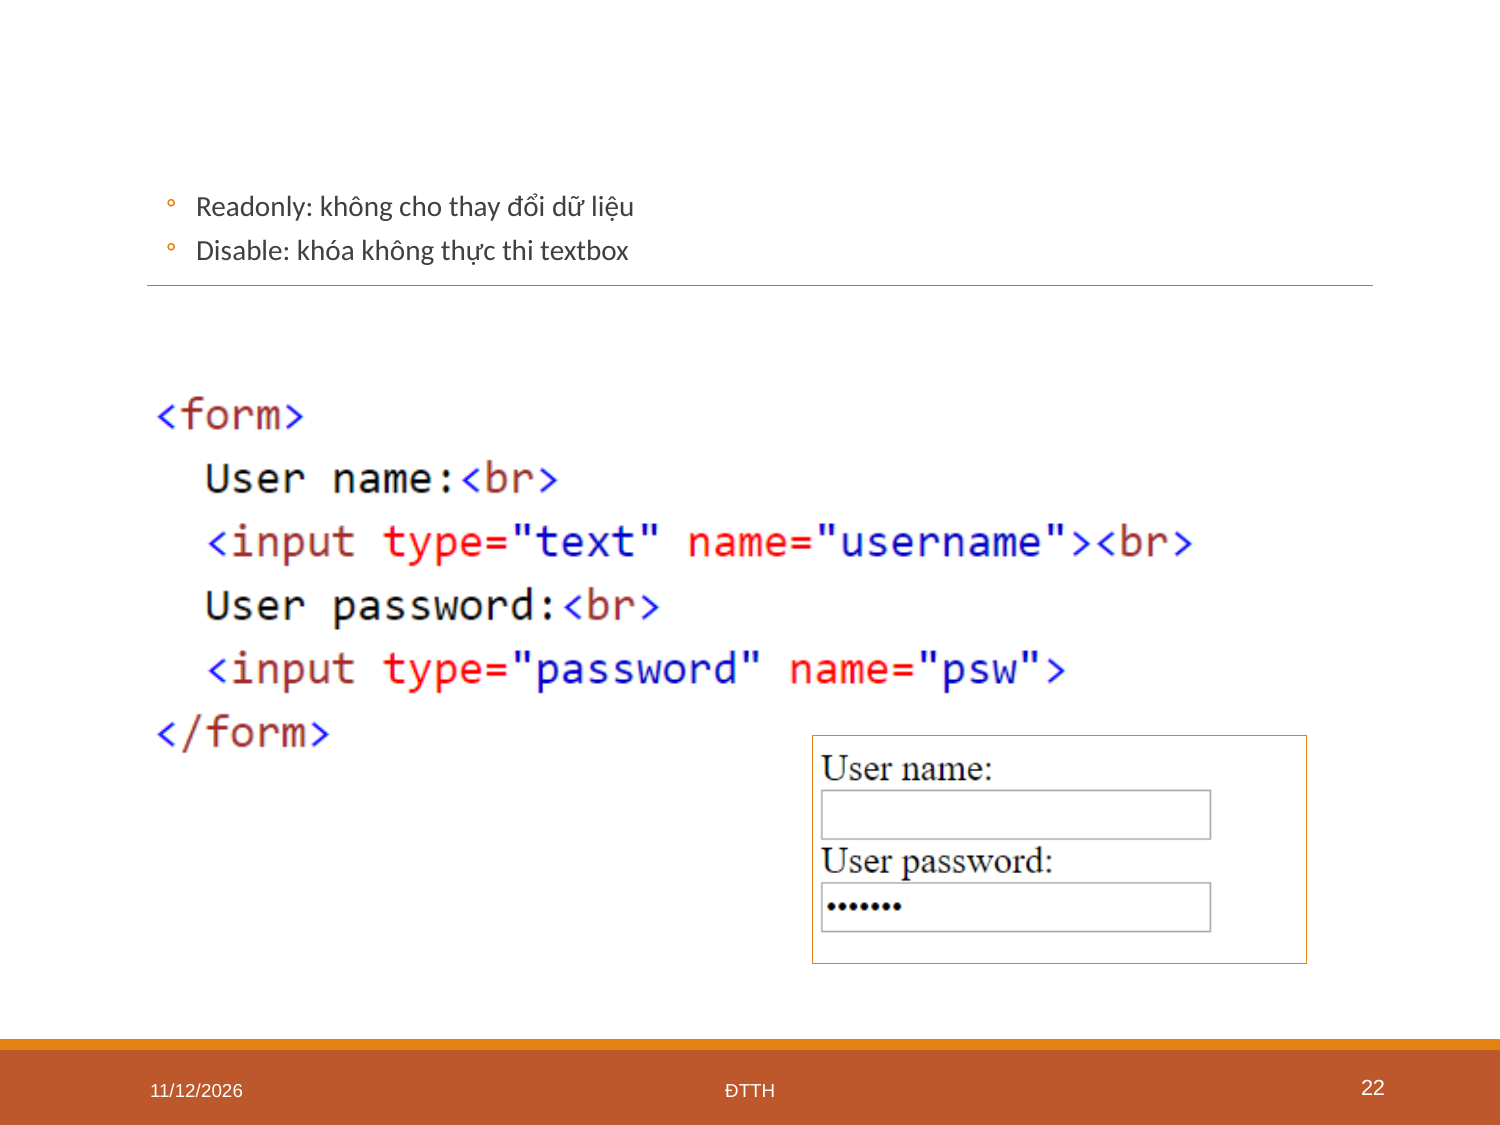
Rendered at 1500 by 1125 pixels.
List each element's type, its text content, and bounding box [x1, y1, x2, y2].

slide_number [135, 1059, 440, 1120]
footer ĐTTH [453, 1059, 1047, 1120]
slide_number 22 [1062, 1056, 1400, 1117]
list Readonly: không cho thay đổi dữ liệu Disable: khóa không thực thi textbox [103, 184, 1397, 898]
picture [139, 371, 1307, 965]
